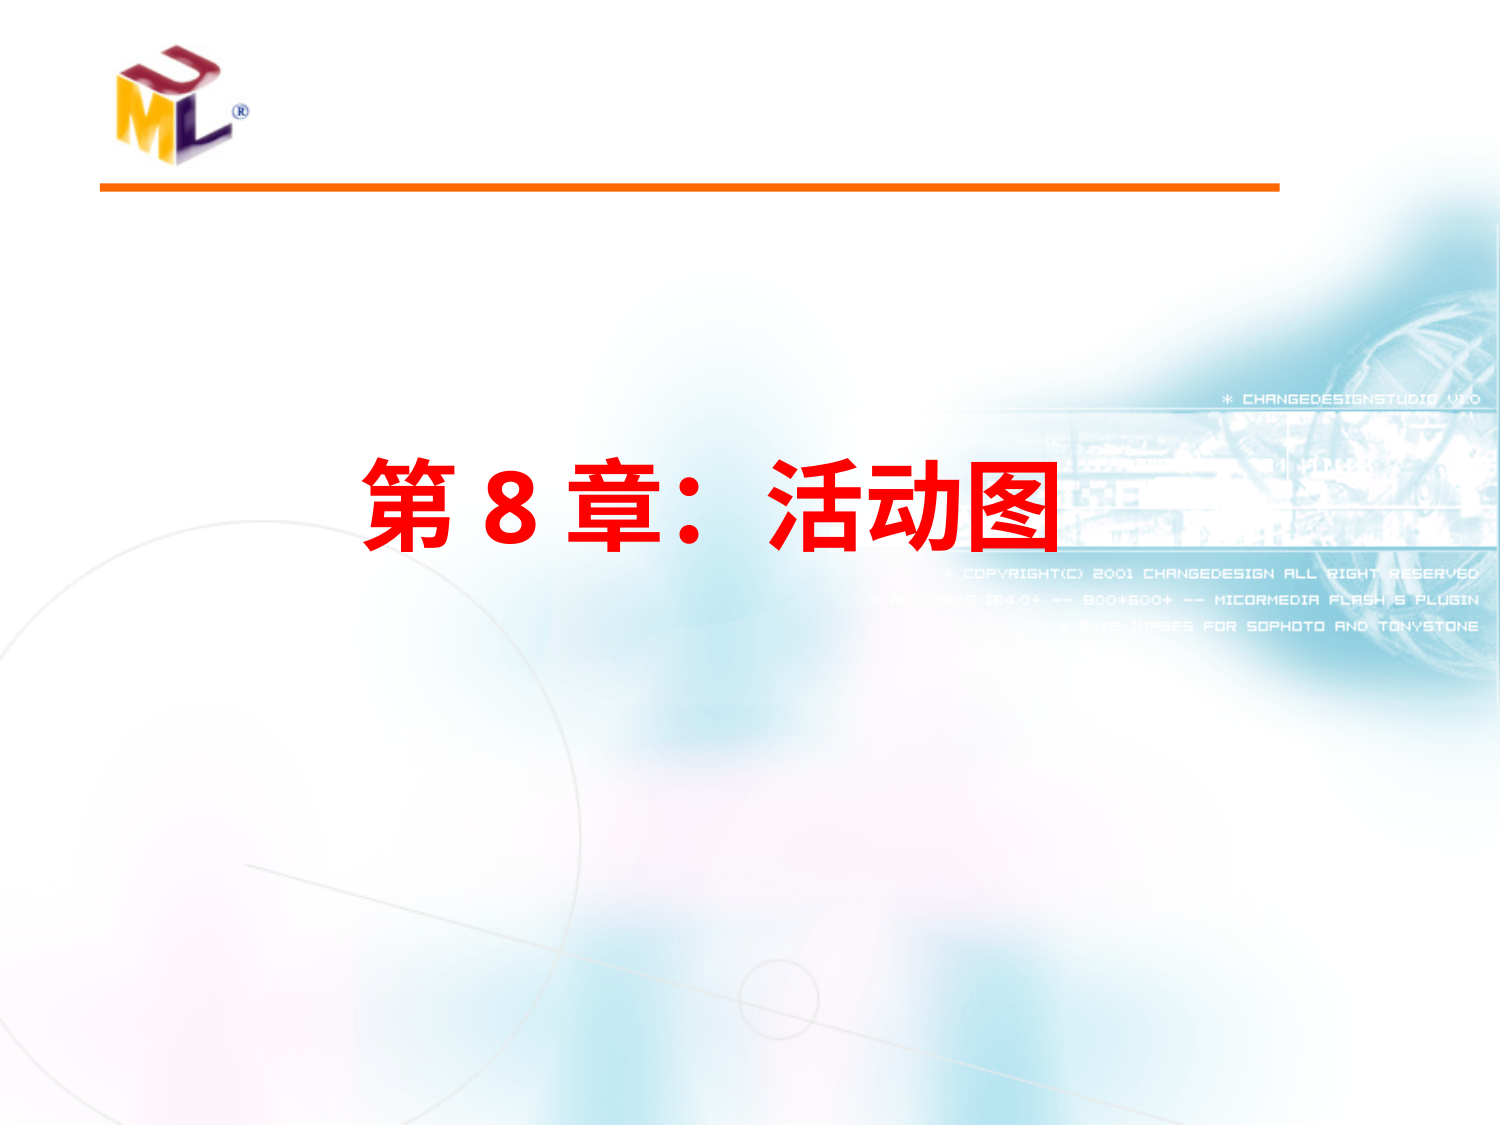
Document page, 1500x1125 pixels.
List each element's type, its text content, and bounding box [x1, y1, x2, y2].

text_box 第8章：活动图 [0, 314, 1424, 610]
picture [0, 0, 1500, 1125]
